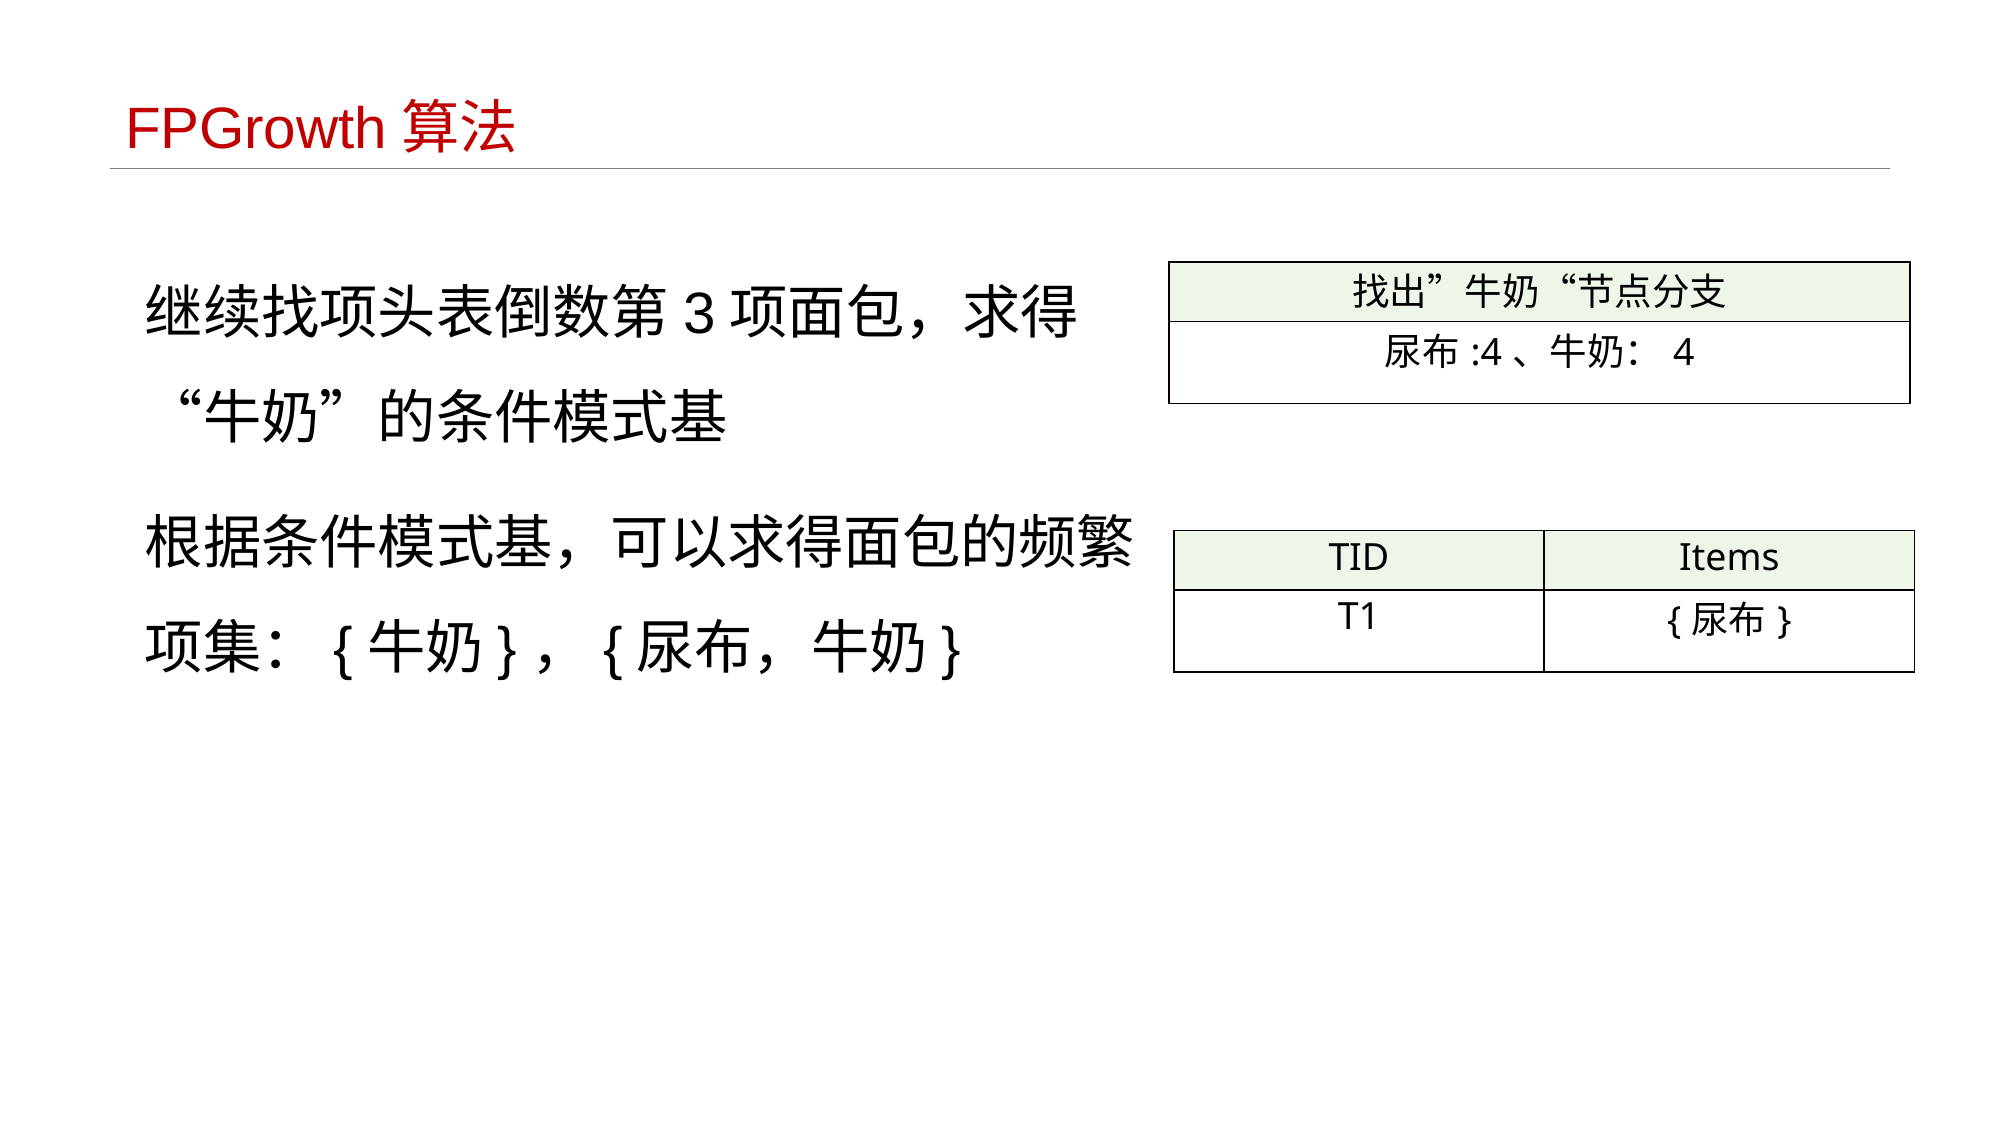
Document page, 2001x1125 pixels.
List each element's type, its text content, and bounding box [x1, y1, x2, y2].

title FPGrowth算法 [109, 0, 1890, 169]
table_header 找出”牛奶“节点分支 [1170, 263, 1909, 321]
table_header TID [1175, 531, 1543, 589]
table_header Items [1545, 531, 1914, 589]
table_cell 尿布:4、牛奶：4 [1170, 322, 1909, 403]
text_box 继续找项头表倒数第3项面包，求得“牛奶”的条件模式基 根据条件模式基，可以求得面包的频繁项集：{牛奶}，{尿布，牛奶} [137, 232, 1182, 1053]
table_cell {尿布} [1545, 591, 1914, 671]
table_cell T1 [1175, 591, 1543, 671]
